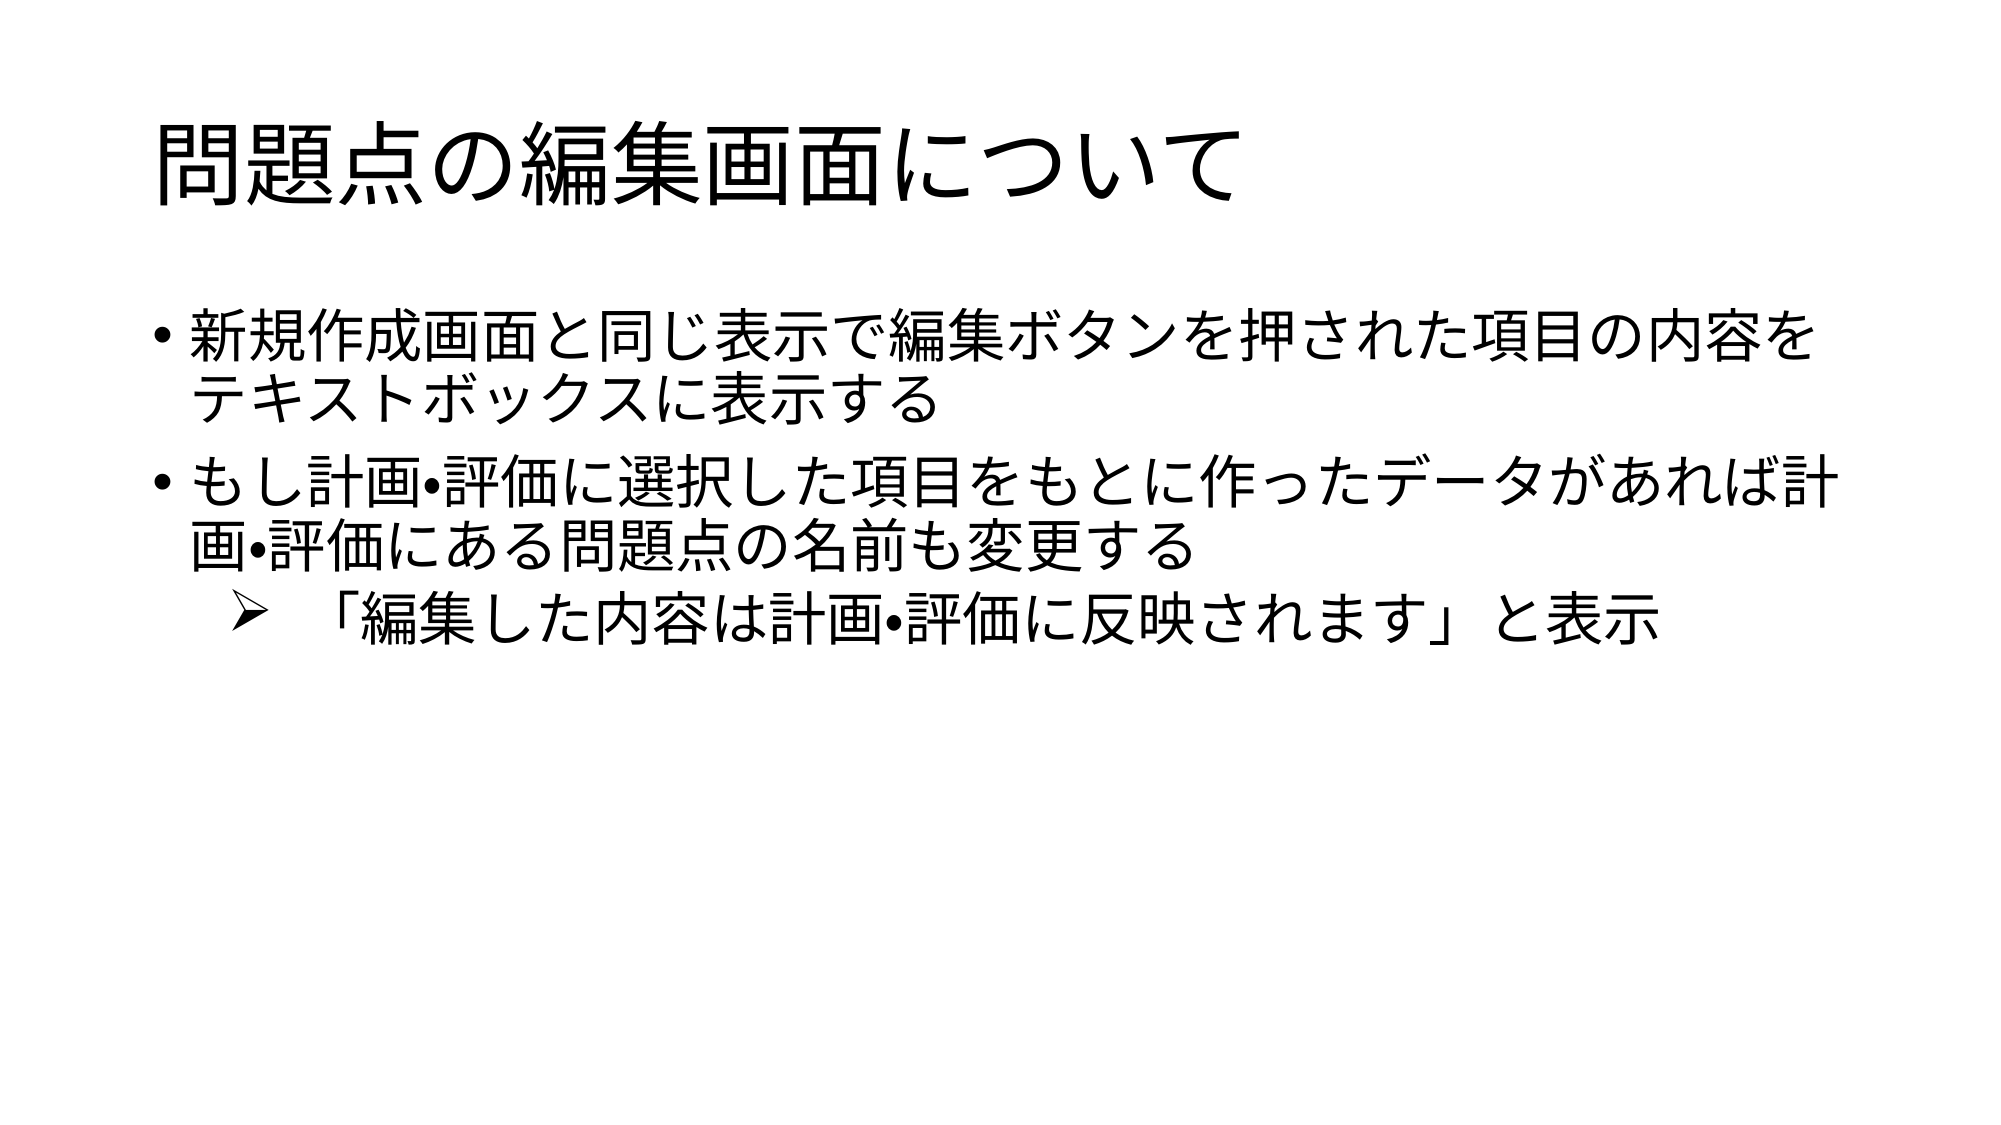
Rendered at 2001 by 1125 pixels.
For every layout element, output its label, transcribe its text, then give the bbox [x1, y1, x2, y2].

list 新規作成画面と同じ表示で編集ボタンを押された項目の内容をテキストボックスに表示する もし計画・評価に選択した項目をもとに作ったデータがあれば計画・評価にある問題点の名前も変更する 「編集した内容は計画・評価に反映されます」と表示 [137, 299, 1863, 1014]
title 問題点の編集画面について [137, 59, 1863, 278]
